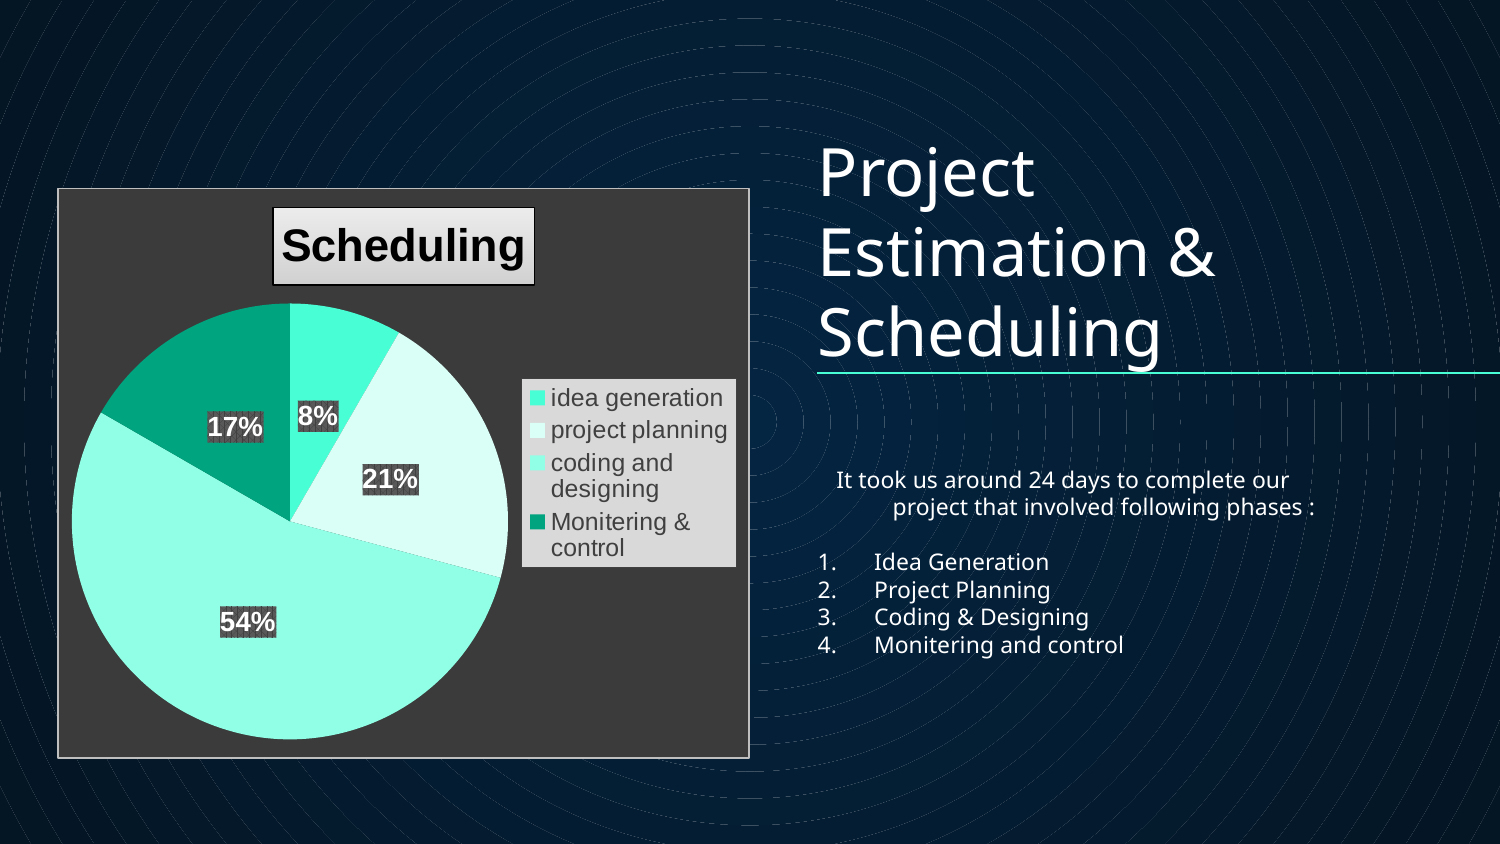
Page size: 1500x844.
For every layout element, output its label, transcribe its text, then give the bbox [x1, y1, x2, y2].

subtitle It took us around 24 days to complete our project that involved following phases : Idea Generation Project Planning Coding & Designing Monitering and control [802, 450, 1370, 684]
chart [57, 187, 751, 759]
title Project Estimation & Scheduling [802, 285, 1382, 385]
